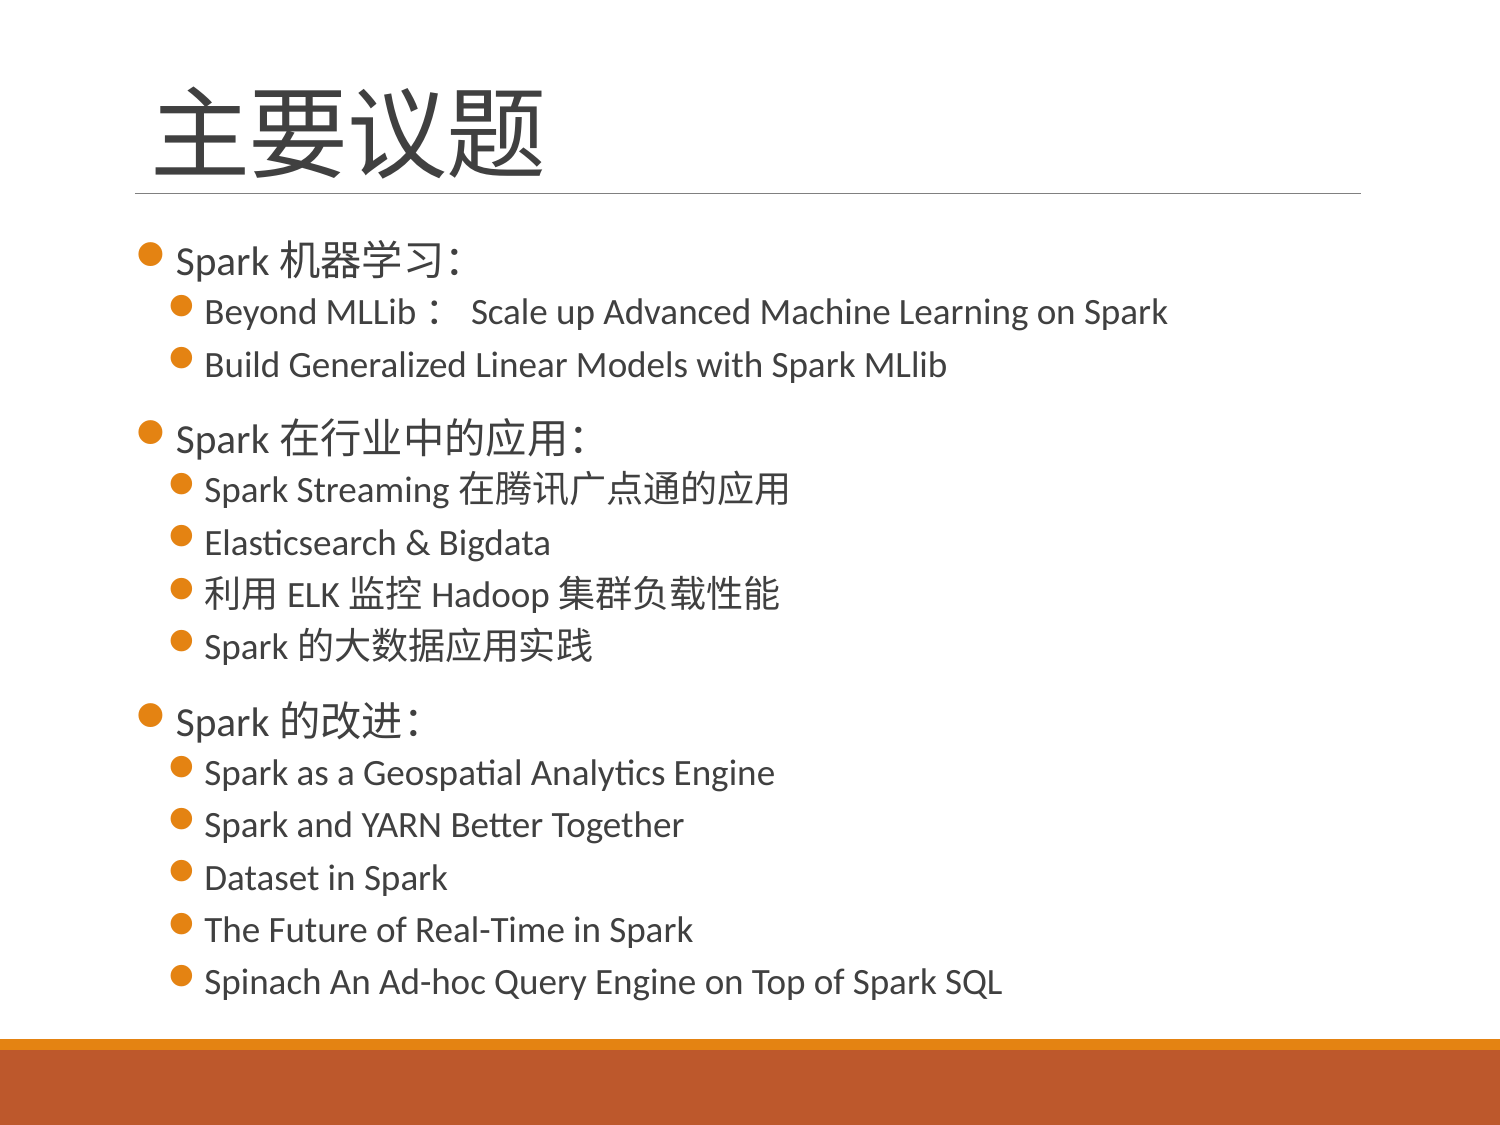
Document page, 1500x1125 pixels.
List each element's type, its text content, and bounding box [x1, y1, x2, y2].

list Spark机器学习： Beyond MLLib：Scale up Advanced Machine Learning on Spark Build Generalized Linear Models with Spark MLlib Spark在行业中的应用： Spark Streaming在腾讯广点通的应用 Elasticsearch & Bigdata 利用ELK监控Hadoop集群负载性能 Spark的大数据应用实践 Spark的改进： Spark as a Geospatial Analytics Engine Spark and YARN Better Together Dataset in Spark The Future of Real-Time in Spark Spinach An Ad-hoc Query Engine on Top of Spark SQL [135, 232, 1373, 1018]
title 主要议题 [135, 56, 1373, 198]
